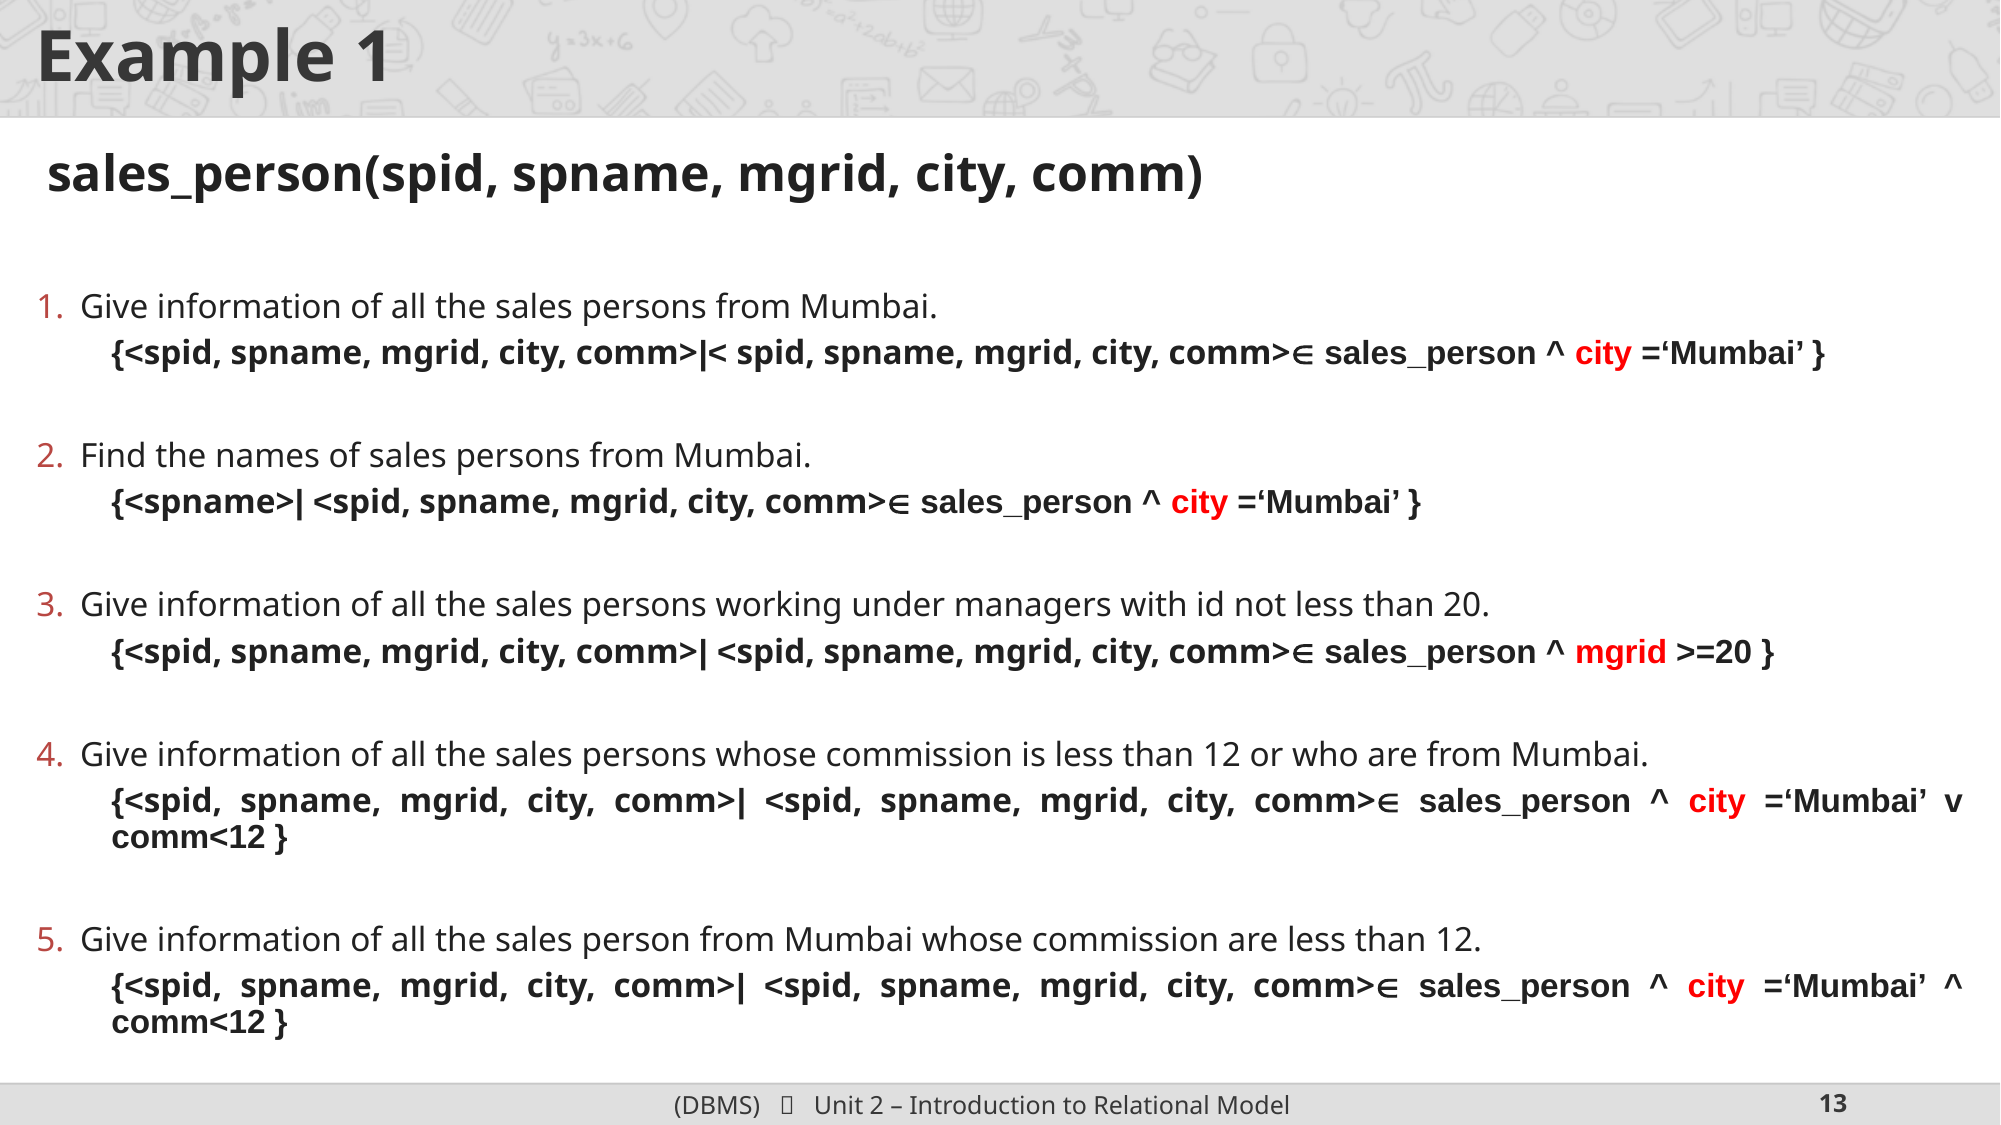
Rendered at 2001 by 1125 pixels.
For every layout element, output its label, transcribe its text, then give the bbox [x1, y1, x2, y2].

title Example 1 [0, 0, 2000, 117]
list sales_person(spid, spname, mgrid, city, comm) Give information of all the sales persons from Mumbai. {<spid, spname, mgrid, city, comm>|< spid, spname, mgrid, city, comm> sales_person ^ city =‘Mumbai’ } Find the names of sales persons from Mumbai. {<spname>| <spid, spname, mgrid, city, comm> sales_person ^ city =‘Mumbai’ } Give information of all the sales persons working under managers with id not less than 20. {<spid, spname, mgrid, city, comm>| <spid, spname, mgrid, city, comm> sales_person ^ mgrid >=20 } Give information of all the sales persons whose commission is less than 12 or who are from Mumbai. {<spid, spname, mgrid, city, comm>| <spid, spname, mgrid, city, comm> sales_person ^ city =‘Mumbai’ v comm<12 } Give information of all the sales person from Mumbai whose commission are less than 12. {<spid, spname, mgrid, city, comm>| <spid, spname, mgrid, city, comm> sales_person ^ city =‘Mumbai’ ^ comm<12 } [21, 141, 1979, 1059]
